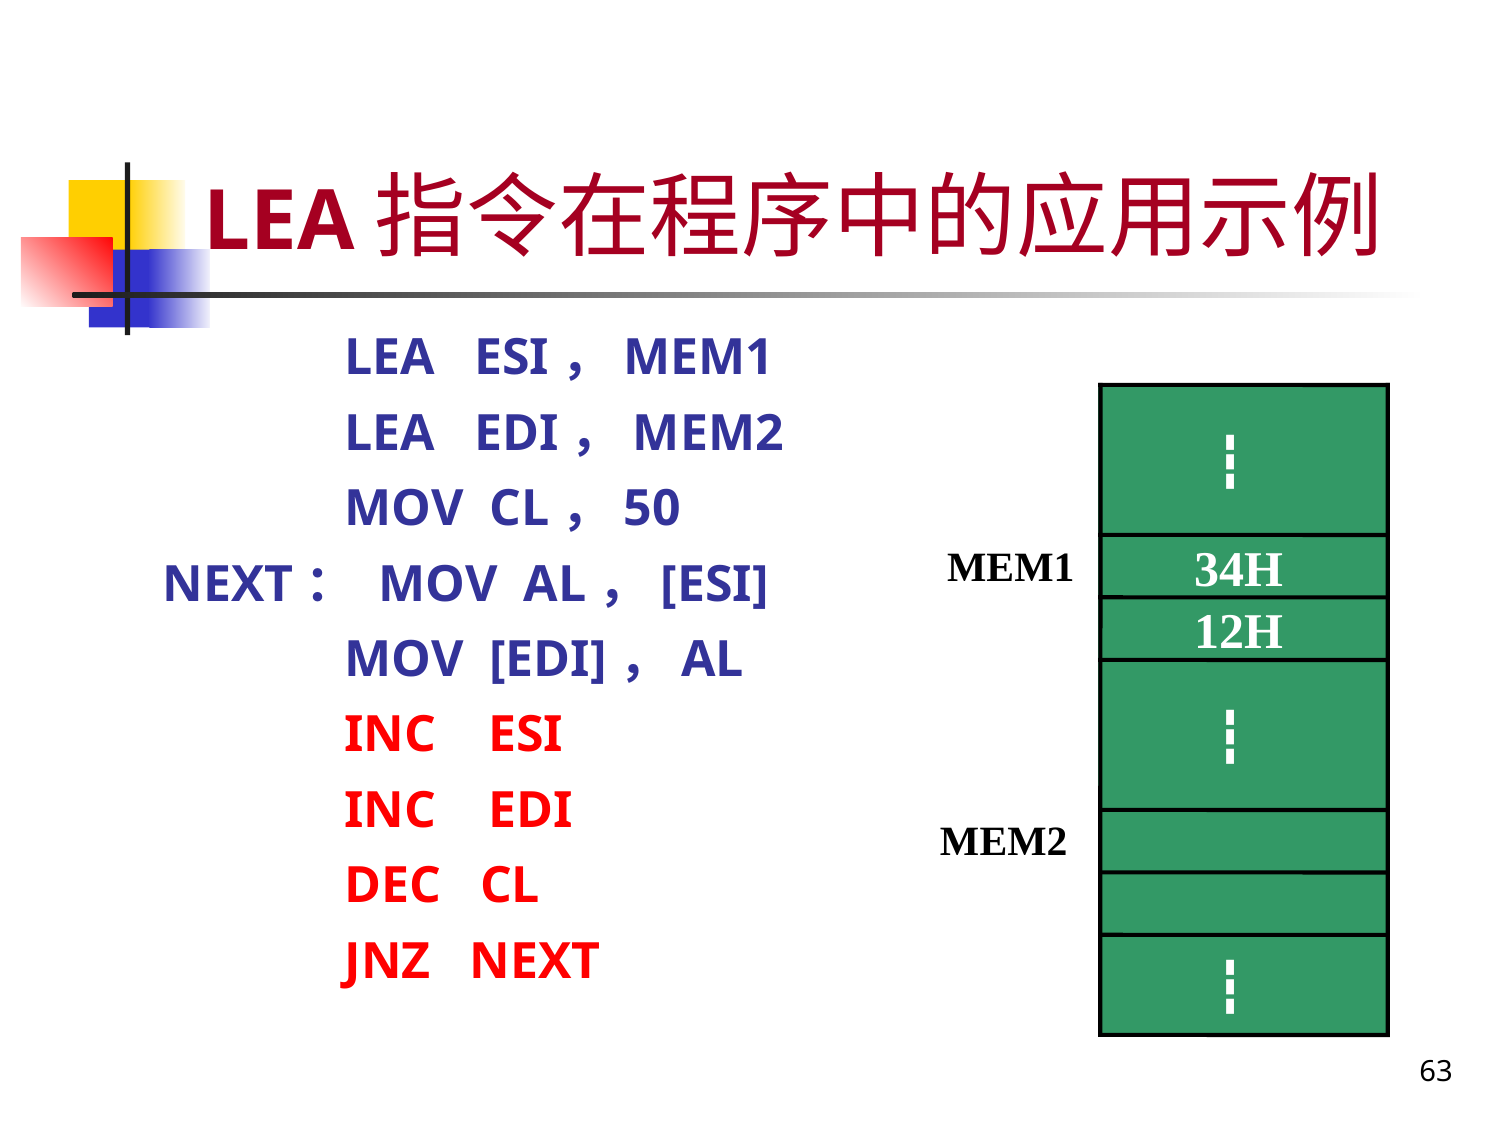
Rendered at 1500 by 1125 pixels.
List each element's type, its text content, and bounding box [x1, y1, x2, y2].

title LEA指令在程序中的应用示例 [188, 35, 1468, 275]
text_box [924, 384, 1388, 1036]
list LEA ESI，MEM1 LEA EDI，MEM2 MOV CL，50 NEXT： MOV AL，[ESI] MOV [EDI]，AL INC ESI INC EDI DEC CL JNZ NEXT [147, 314, 951, 1023]
slide_number 63 [1154, 1023, 1468, 1100]
